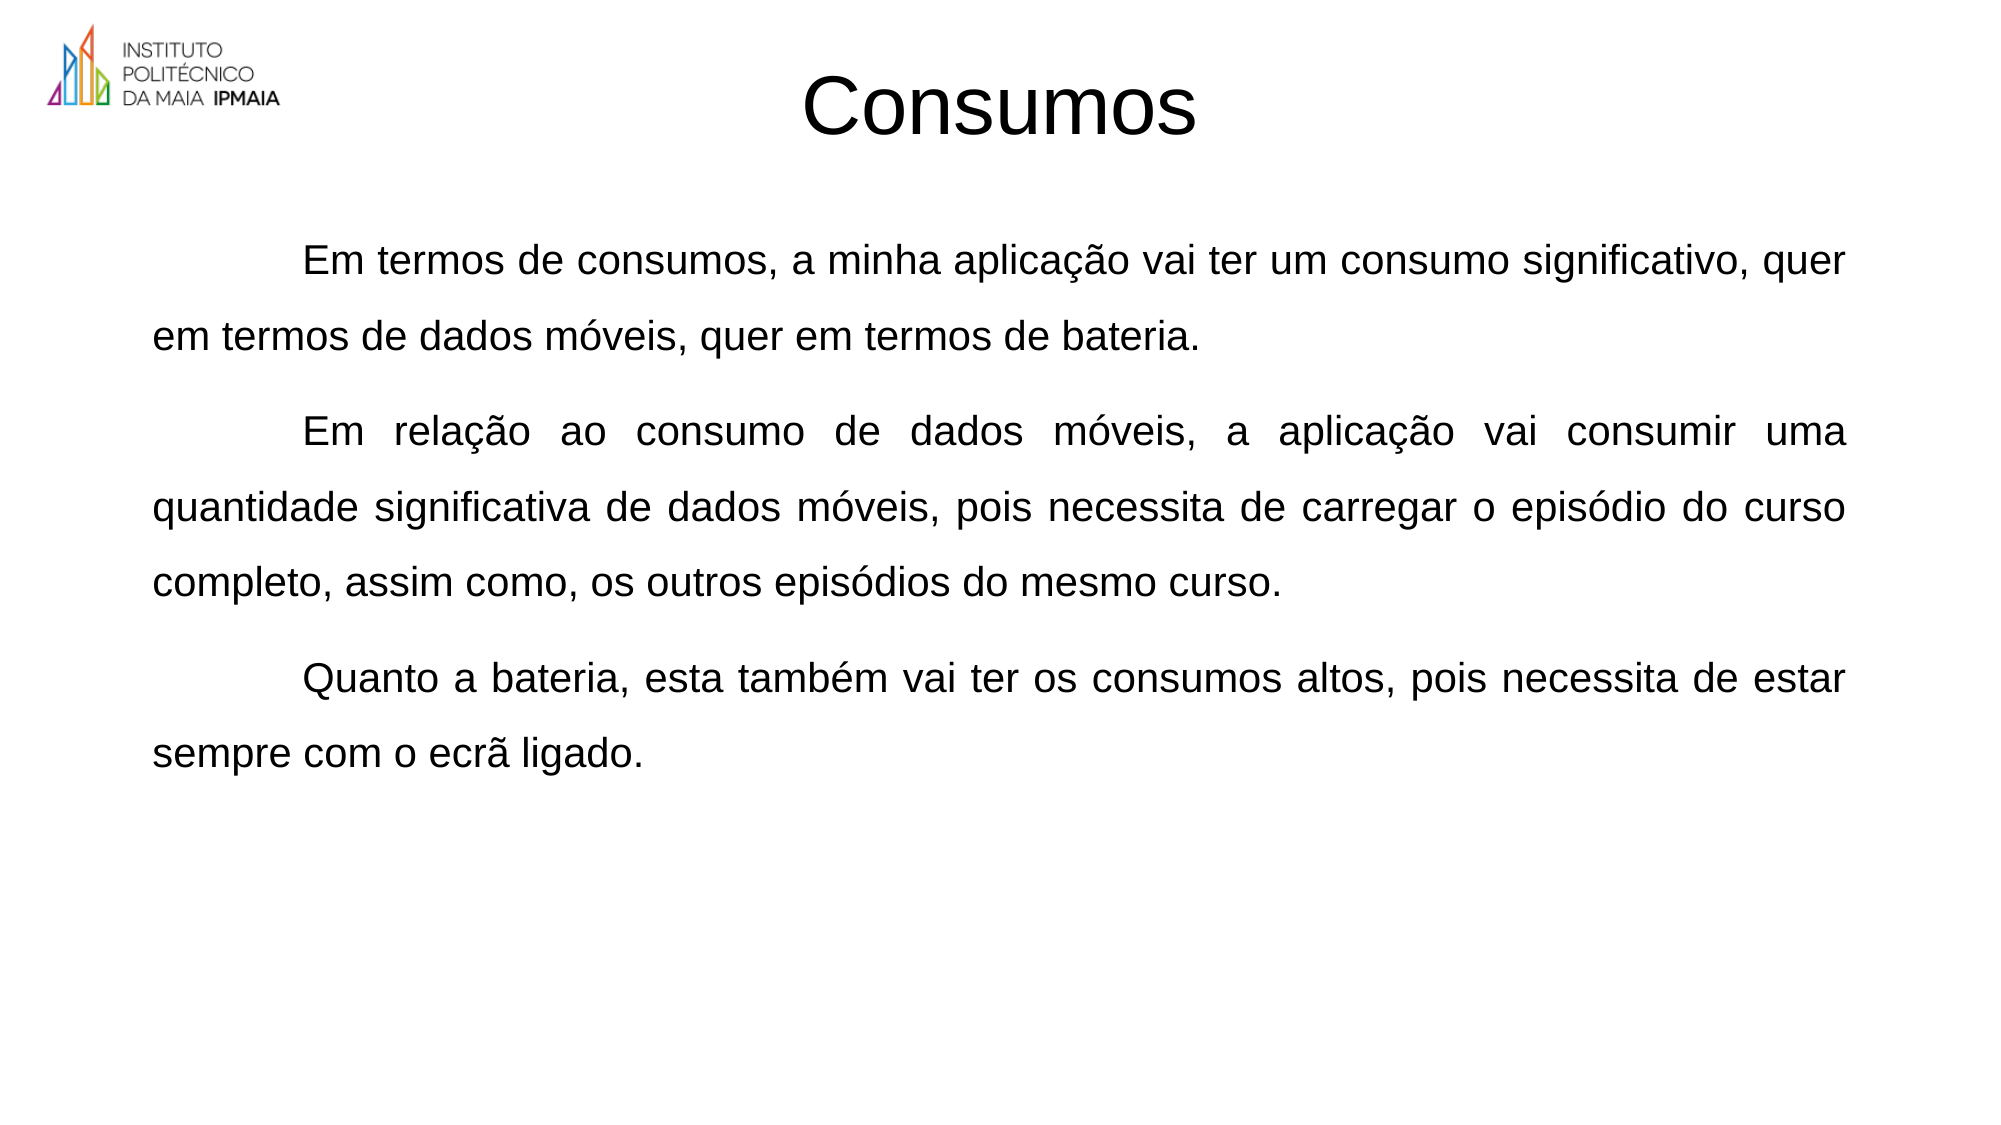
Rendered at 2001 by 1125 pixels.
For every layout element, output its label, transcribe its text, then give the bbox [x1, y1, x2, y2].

list Em termos de consumos, a minha aplicação vai ter um consumo significativo, quer em termos de dados móveis, quer em termos de bateria. Em relação ao consumo de dados móveis, a aplicação vai consumir uma quantidade significativa de dados móveis, pois necessita de carregar o episódio do curso completo, assim como, os outros episódios do mesmo curso. Quanto a bateria, esta também vai ter os consumos altos, pois necessita de estar sempre com o ecrã ligado. [137, 200, 1863, 1014]
title Consumos [137, 15, 1863, 200]
picture [41, 15, 286, 114]
